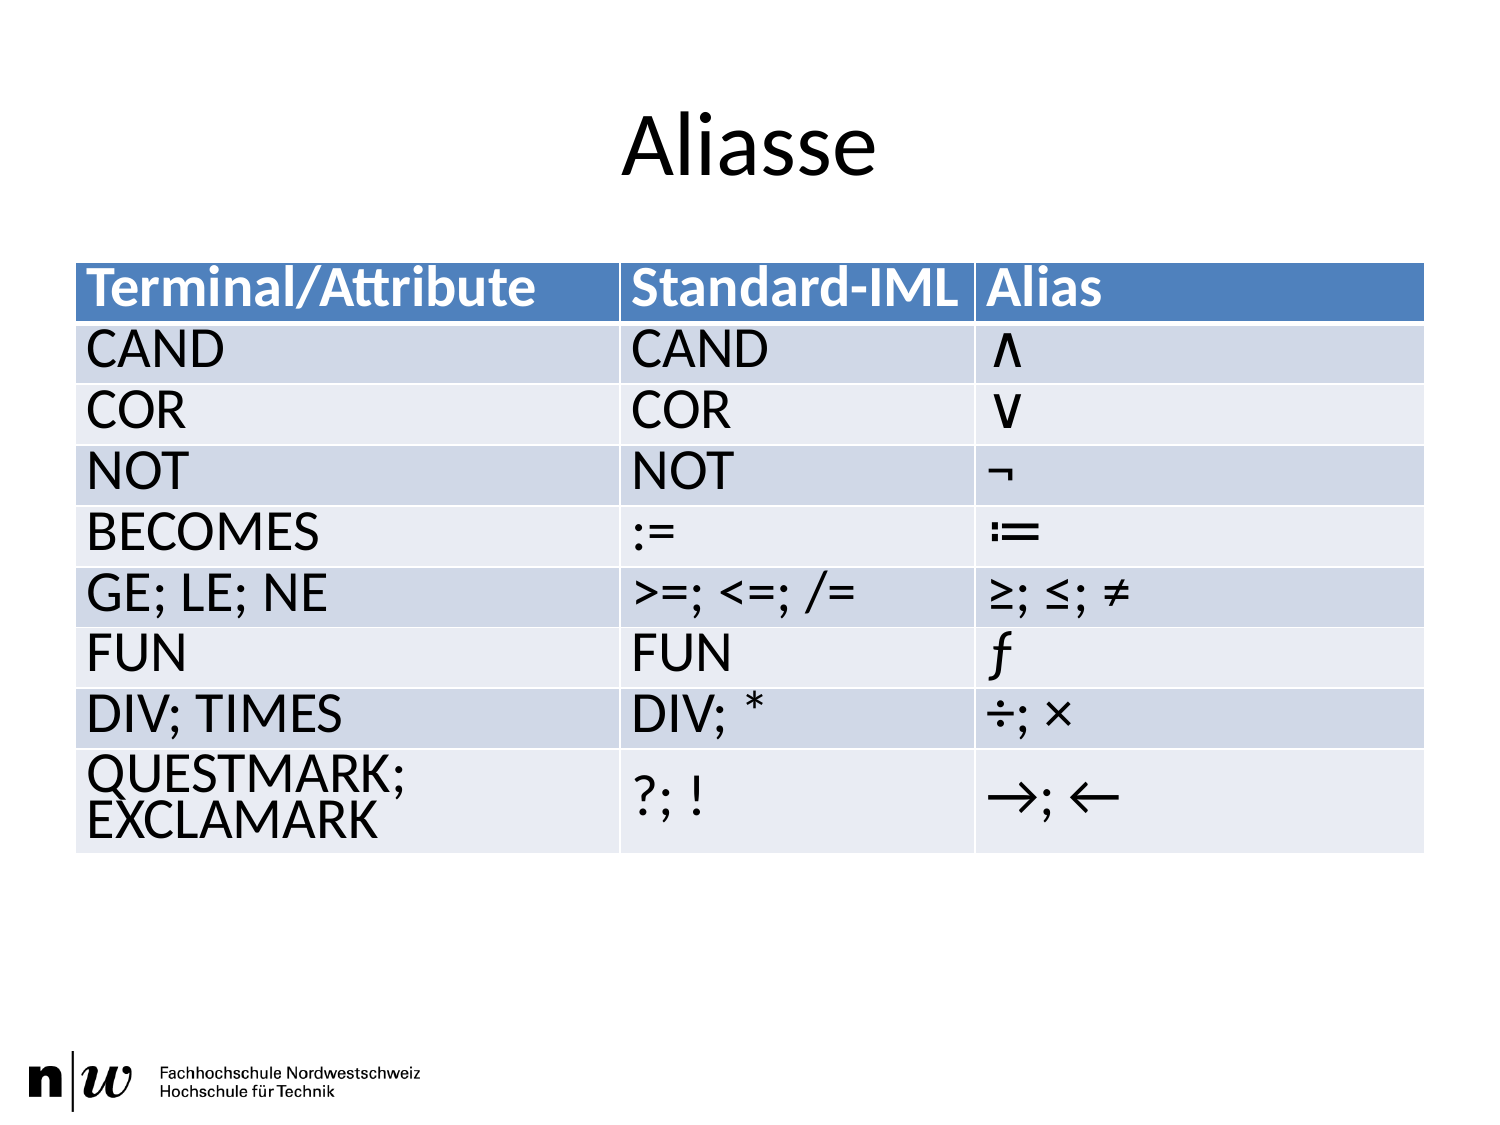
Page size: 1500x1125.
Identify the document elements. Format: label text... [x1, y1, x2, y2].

table_cell DIV; * [621, 689, 974, 748]
title Aliasse [75, 45, 1425, 233]
table_cell BECOMES [76, 507, 619, 566]
table_cell ¬ [976, 446, 1424, 505]
table_cell ?; ! [621, 750, 974, 853]
table_cell >=; <=; /= [621, 568, 974, 627]
table_cell →; ← [976, 750, 1424, 853]
table_cell CAND [76, 326, 619, 383]
table_cell COR [76, 385, 619, 444]
table_cell ∧ [976, 326, 1424, 383]
table_cell := [621, 507, 974, 566]
table_cell ∨ [976, 385, 1424, 444]
table_cell NOT [76, 446, 619, 505]
table_cell DIV; TIMES [76, 689, 619, 748]
table_cell ≥; ≤; ≠ [976, 568, 1424, 627]
table_cell CAND [621, 326, 974, 383]
table_header Terminal/Attribute [76, 263, 619, 321]
table_cell NOT [621, 446, 974, 505]
table_cell ƒ [976, 628, 1424, 687]
picture [29, 1051, 420, 1112]
table_cell GE; LE; NE [76, 568, 619, 627]
table_cell FUN [76, 628, 619, 687]
table_cell ÷; × [976, 689, 1424, 748]
table_header Standard-IML [621, 263, 974, 321]
table_cell FUN [621, 628, 974, 687]
table_cell ≔ [976, 507, 1424, 566]
table_cell QUESTMARK; EXCLAMARK [76, 750, 619, 853]
table_cell COR [621, 385, 974, 444]
table_header Alias [976, 263, 1424, 321]
